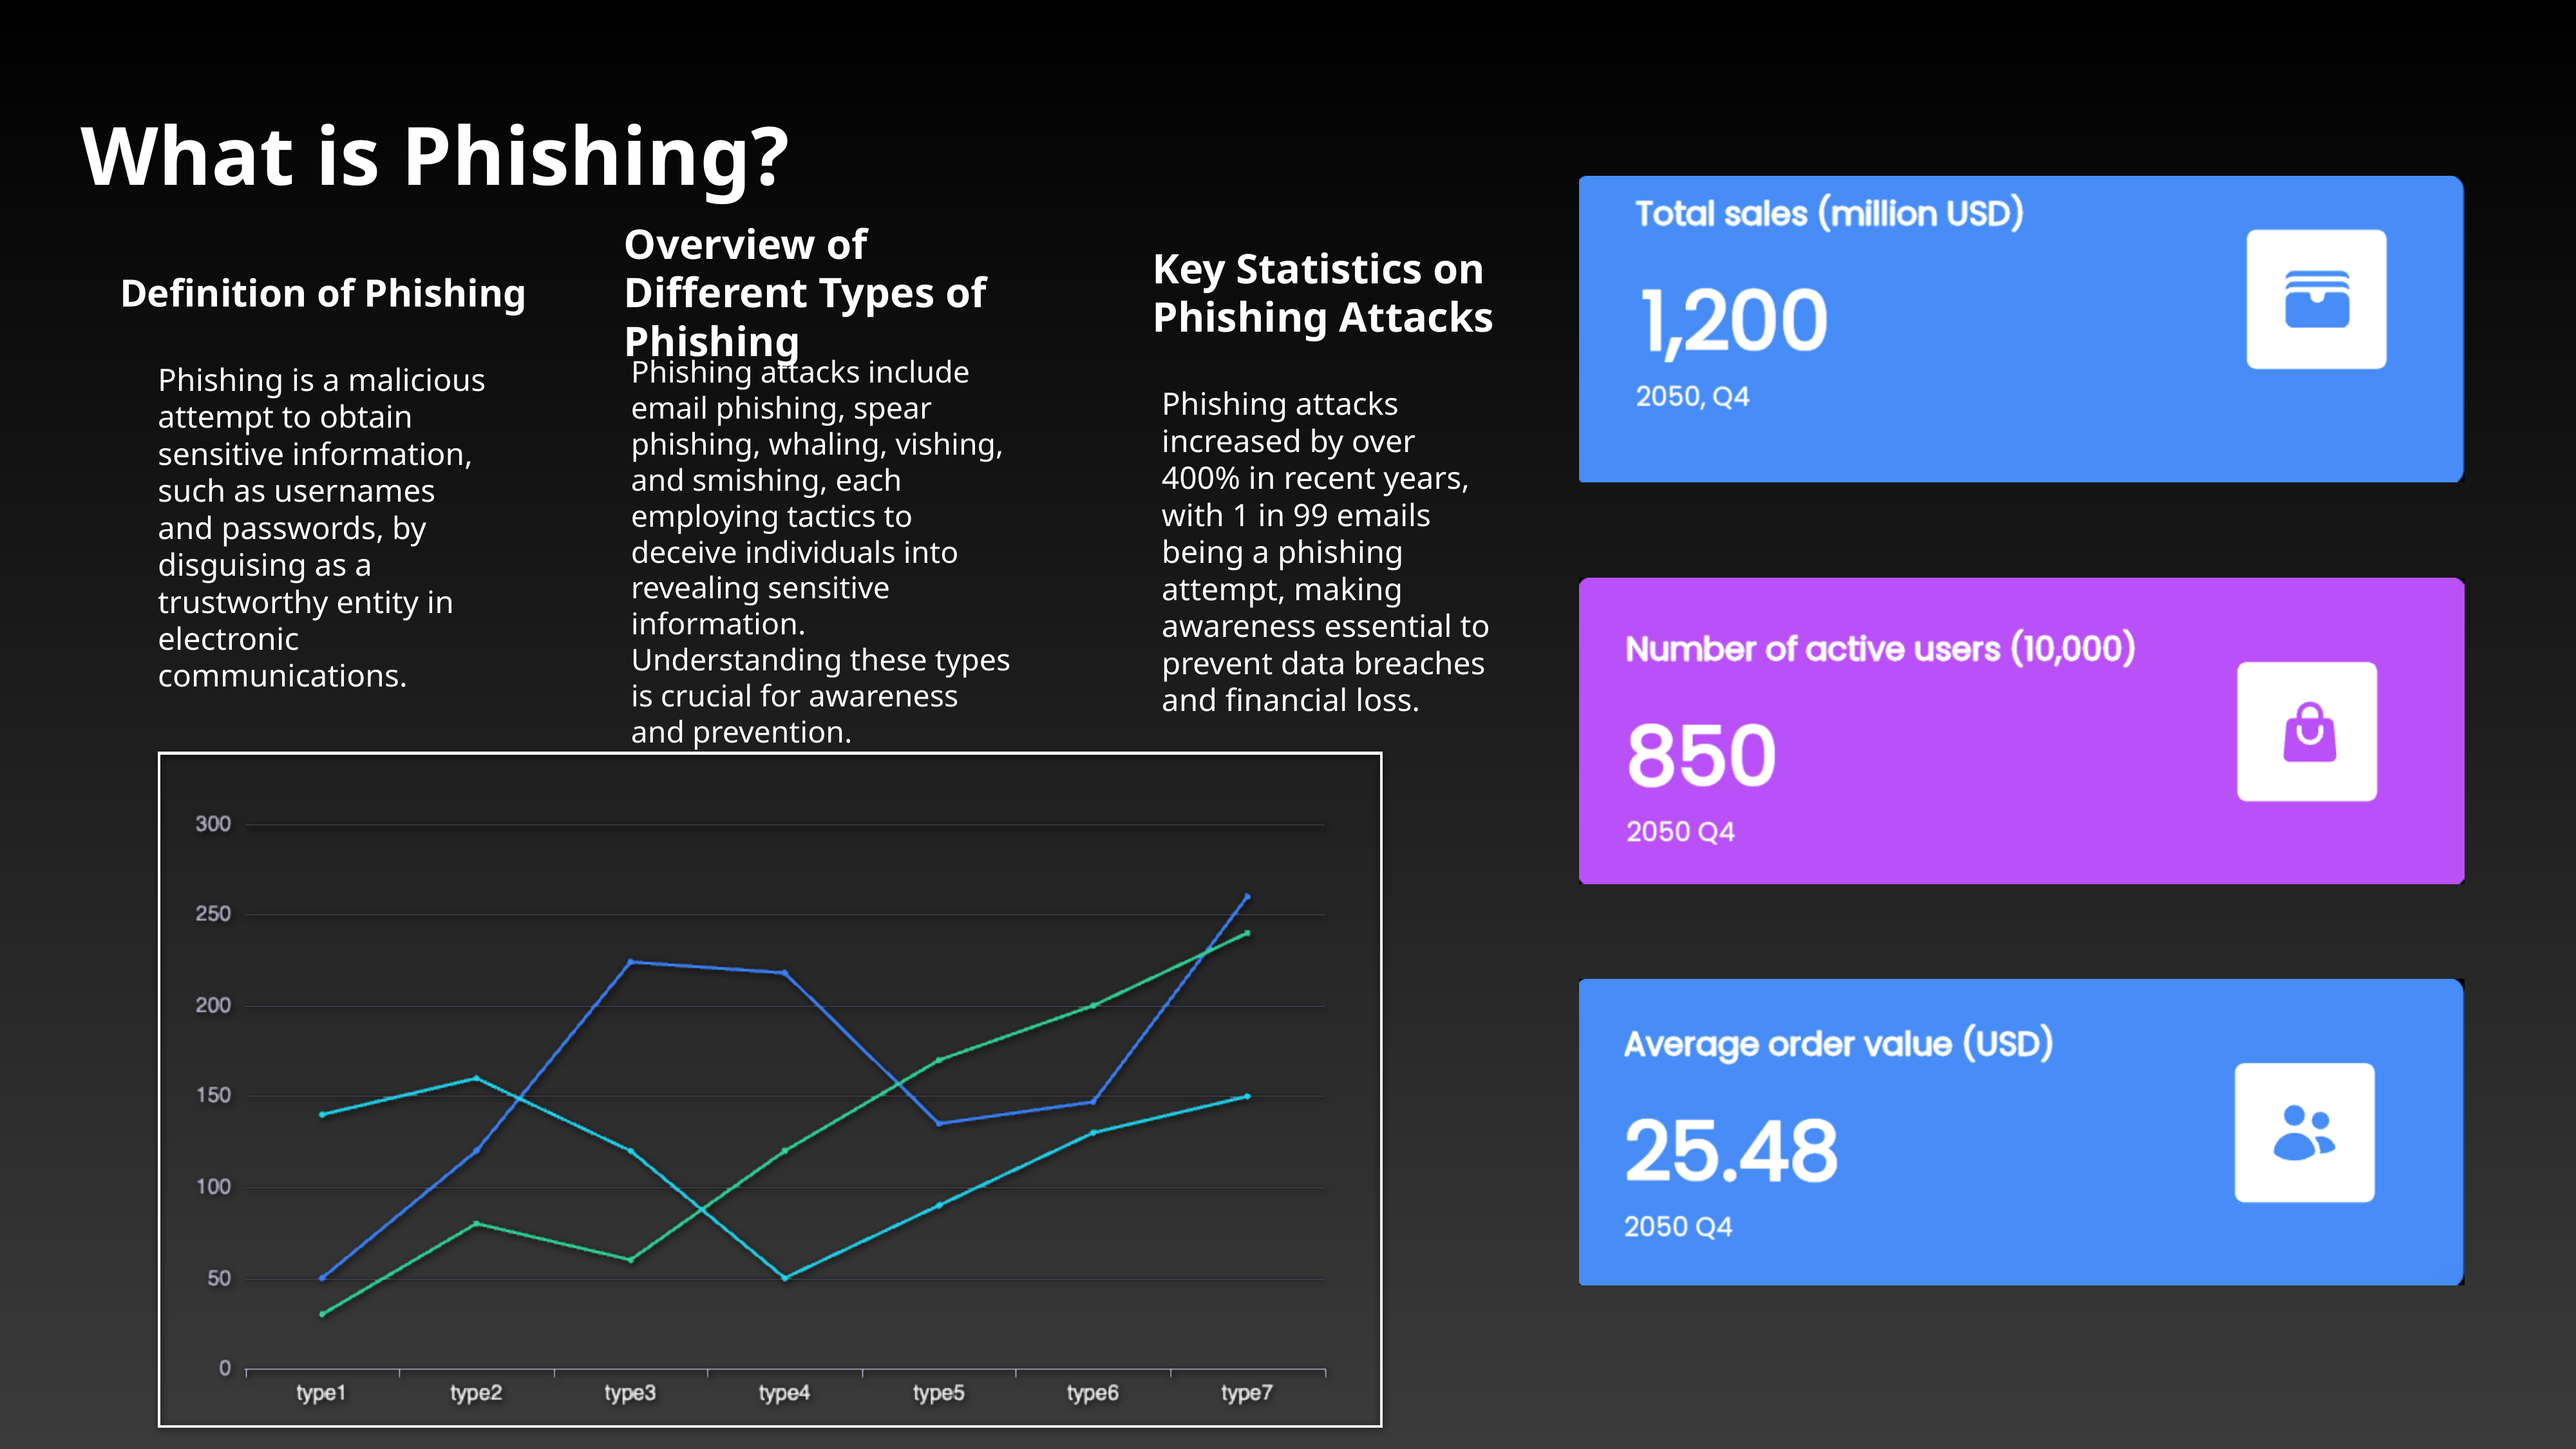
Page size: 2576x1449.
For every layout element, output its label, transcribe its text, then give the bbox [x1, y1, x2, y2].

text_box Overview of Different Types of Phishing [616, 211, 1034, 373]
text_box Phishing is a malicious attempt to obtain sensitive information, such as usernames and passwords, by disguising as a trustworthy entity in electronic communications. [150, 352, 497, 701]
text_box Definition of Phishing [112, 261, 535, 322]
text_box Phishing attacks include email phishing, spear phishing, whaling, vishing, and smishing, each employing tactics to deceive individuals into revealing sensitive information. Understanding these types is crucial for awareness and prevention. [623, 345, 1028, 748]
text_box What is Phishing? [73, 97, 1684, 209]
text_box Key Statistics on Phishing Attacks [1144, 235, 1510, 348]
picture [1579, 578, 2465, 884]
text_box Phishing attacks increased by over 400% in recent years, with 1 in 99 emails being a phishing attempt, making awareness essential to prevent data breaches and financial loss. [1154, 377, 1501, 725]
picture [1579, 176, 2465, 483]
picture [1579, 979, 2465, 1286]
picture [160, 754, 1381, 1426]
